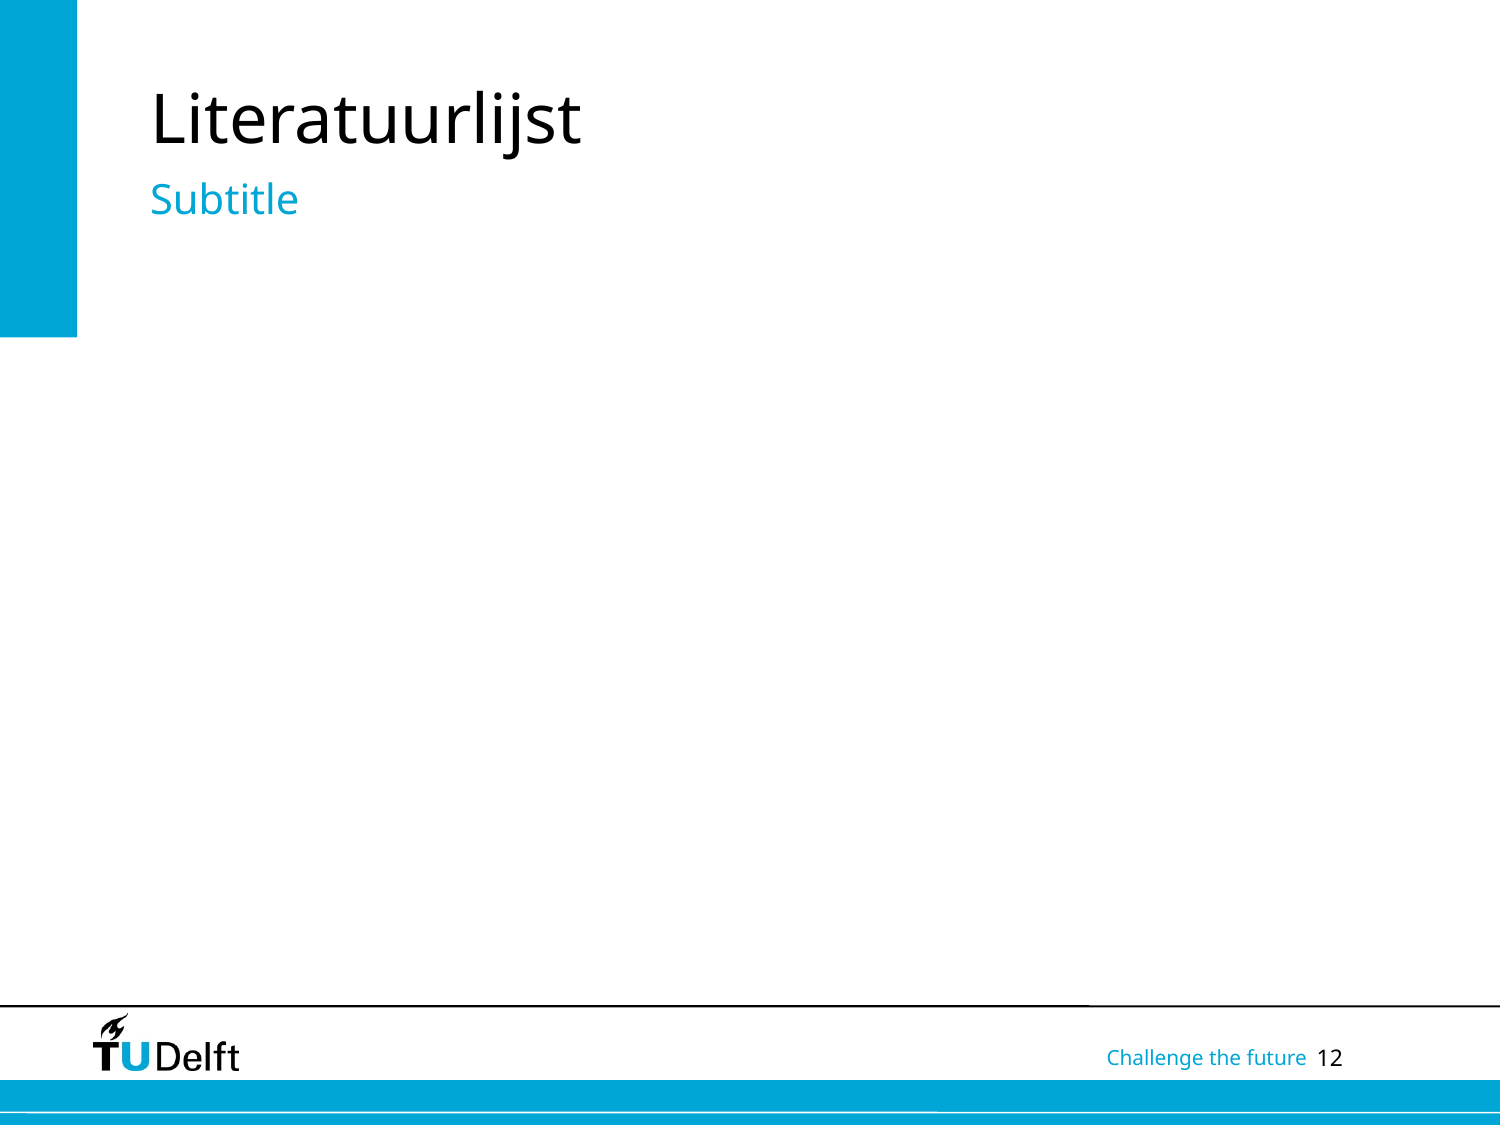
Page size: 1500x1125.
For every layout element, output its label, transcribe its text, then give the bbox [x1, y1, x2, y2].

picture [93, 1013, 239, 1071]
text_box Subtitle [149, 170, 1263, 249]
title Literatuurlijst [150, 75, 1325, 178]
